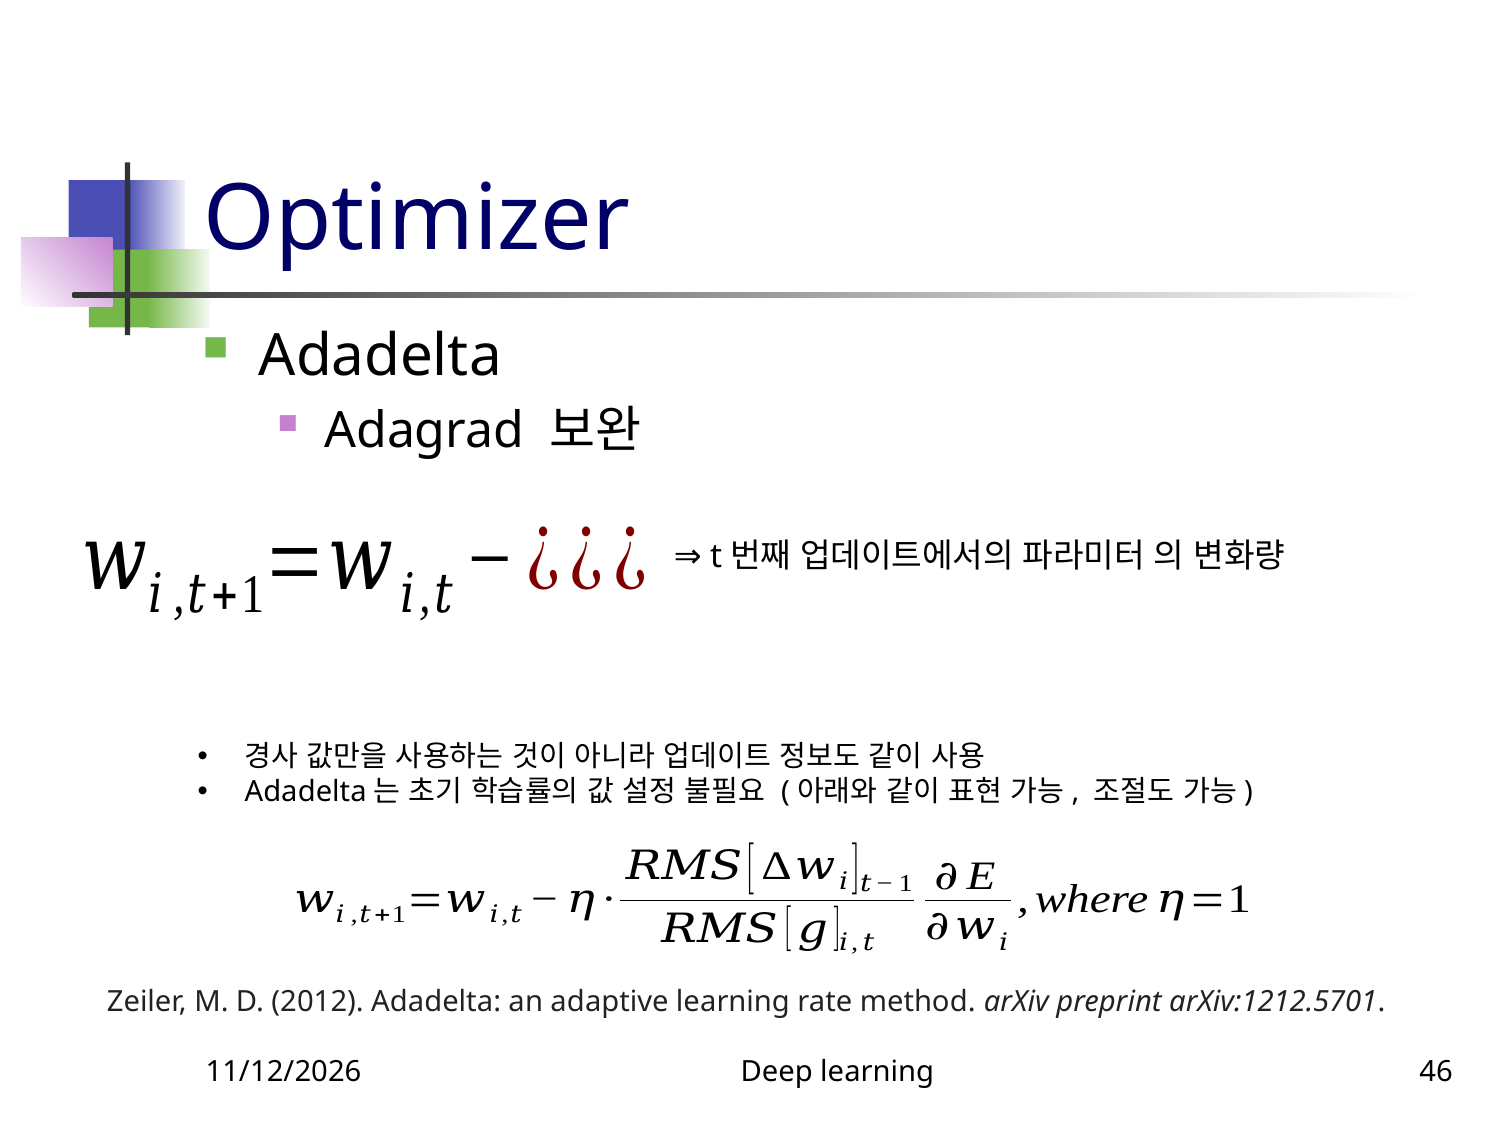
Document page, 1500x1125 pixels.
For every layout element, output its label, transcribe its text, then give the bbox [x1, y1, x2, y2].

text_box 경사 값만을 사용하는 것이 아니라 업데이트 정보도 같이 사용 Adadelta는 초기 학습률의 값 설정 불필요 (아래와 같이 표현 가능, 조절도 가능) [182, 729, 1362, 815]
list Adadelta Adagrad 보완 [187, 309, 1463, 974]
title Optimizer [188, 35, 1468, 275]
text_box Zeiler, M. D. (2012). Adadelta: an adaptive learning rate method. arXiv preprint arXiv:1212.5701. [92, 974, 1468, 1025]
footer Deep learning [600, 1025, 1075, 1100]
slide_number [190, 1025, 504, 1100]
slide_number 46 [1155, 1025, 1468, 1100]
